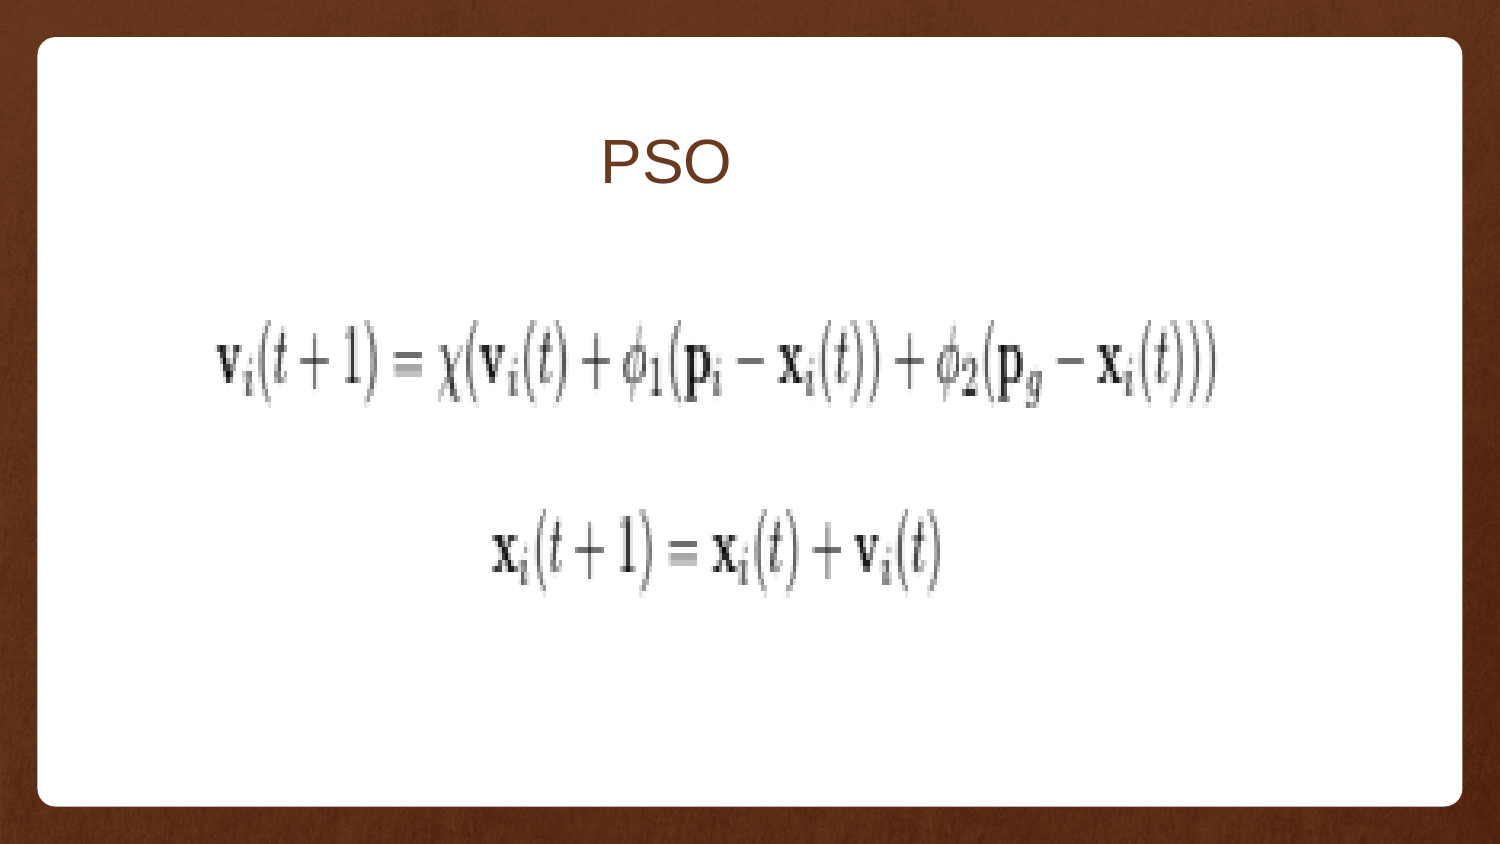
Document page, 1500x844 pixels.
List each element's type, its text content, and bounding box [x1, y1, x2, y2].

picture [0, 0, 1500, 844]
title PSO [66, 57, 1267, 202]
